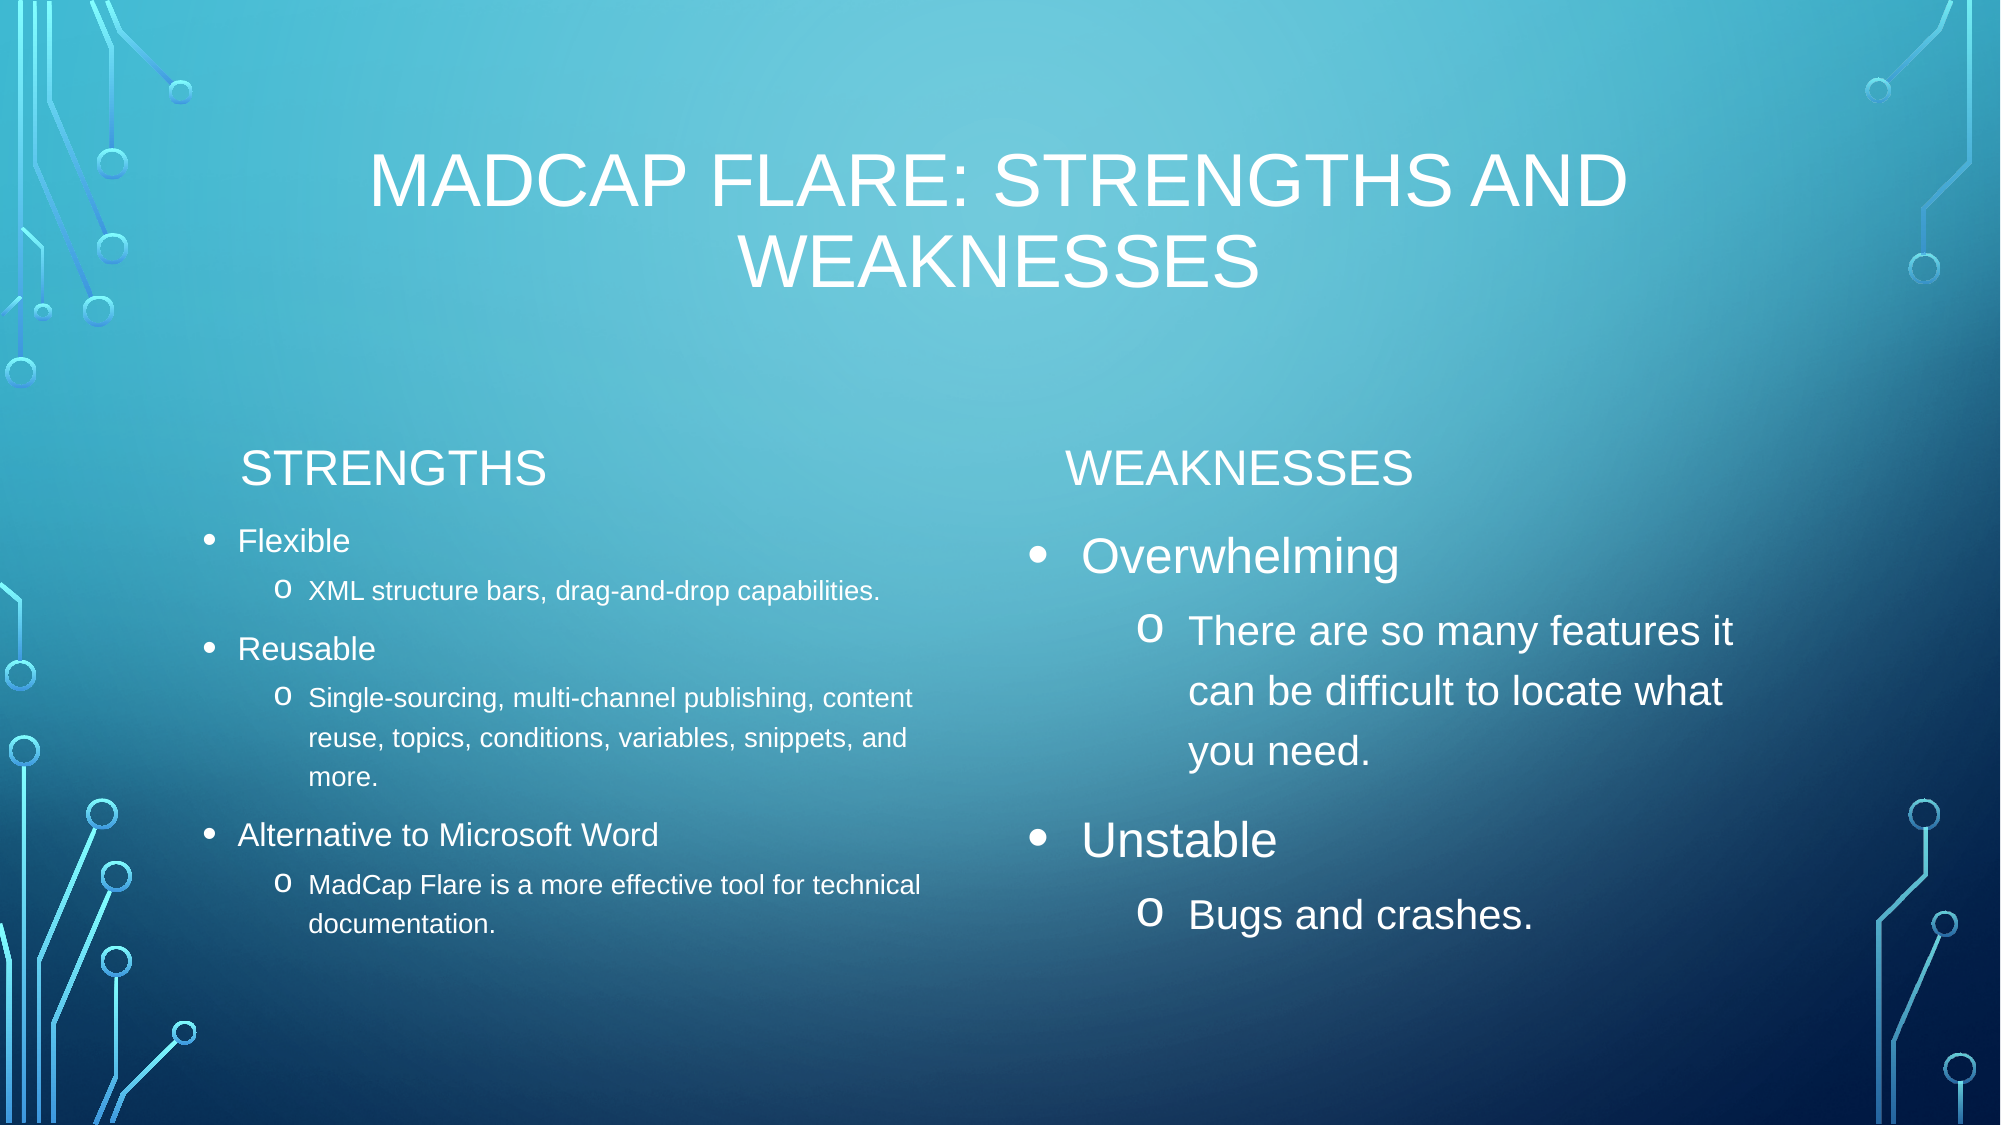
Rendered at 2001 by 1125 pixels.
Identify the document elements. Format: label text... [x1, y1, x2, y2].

list Flexible XML structure bars, drag-and-drop capabilities. Reusable Single-sourcing, multi-channel publishing, content reuse, topics, conditions, variables, snippets, and more. Alternative to Microsoft Word MadCap Flare is a more effective tool for technical documentation. [187, 504, 988, 950]
title MadCap Flare: Strengths and Weaknesses [187, 101, 1813, 344]
list Weaknesses [1050, 369, 1813, 504]
list Overwhelming There are so many features it can be difficult to locate what you need. Unstable Bugs and crashes. [1012, 504, 1813, 950]
list Strengths [224, 369, 988, 504]
